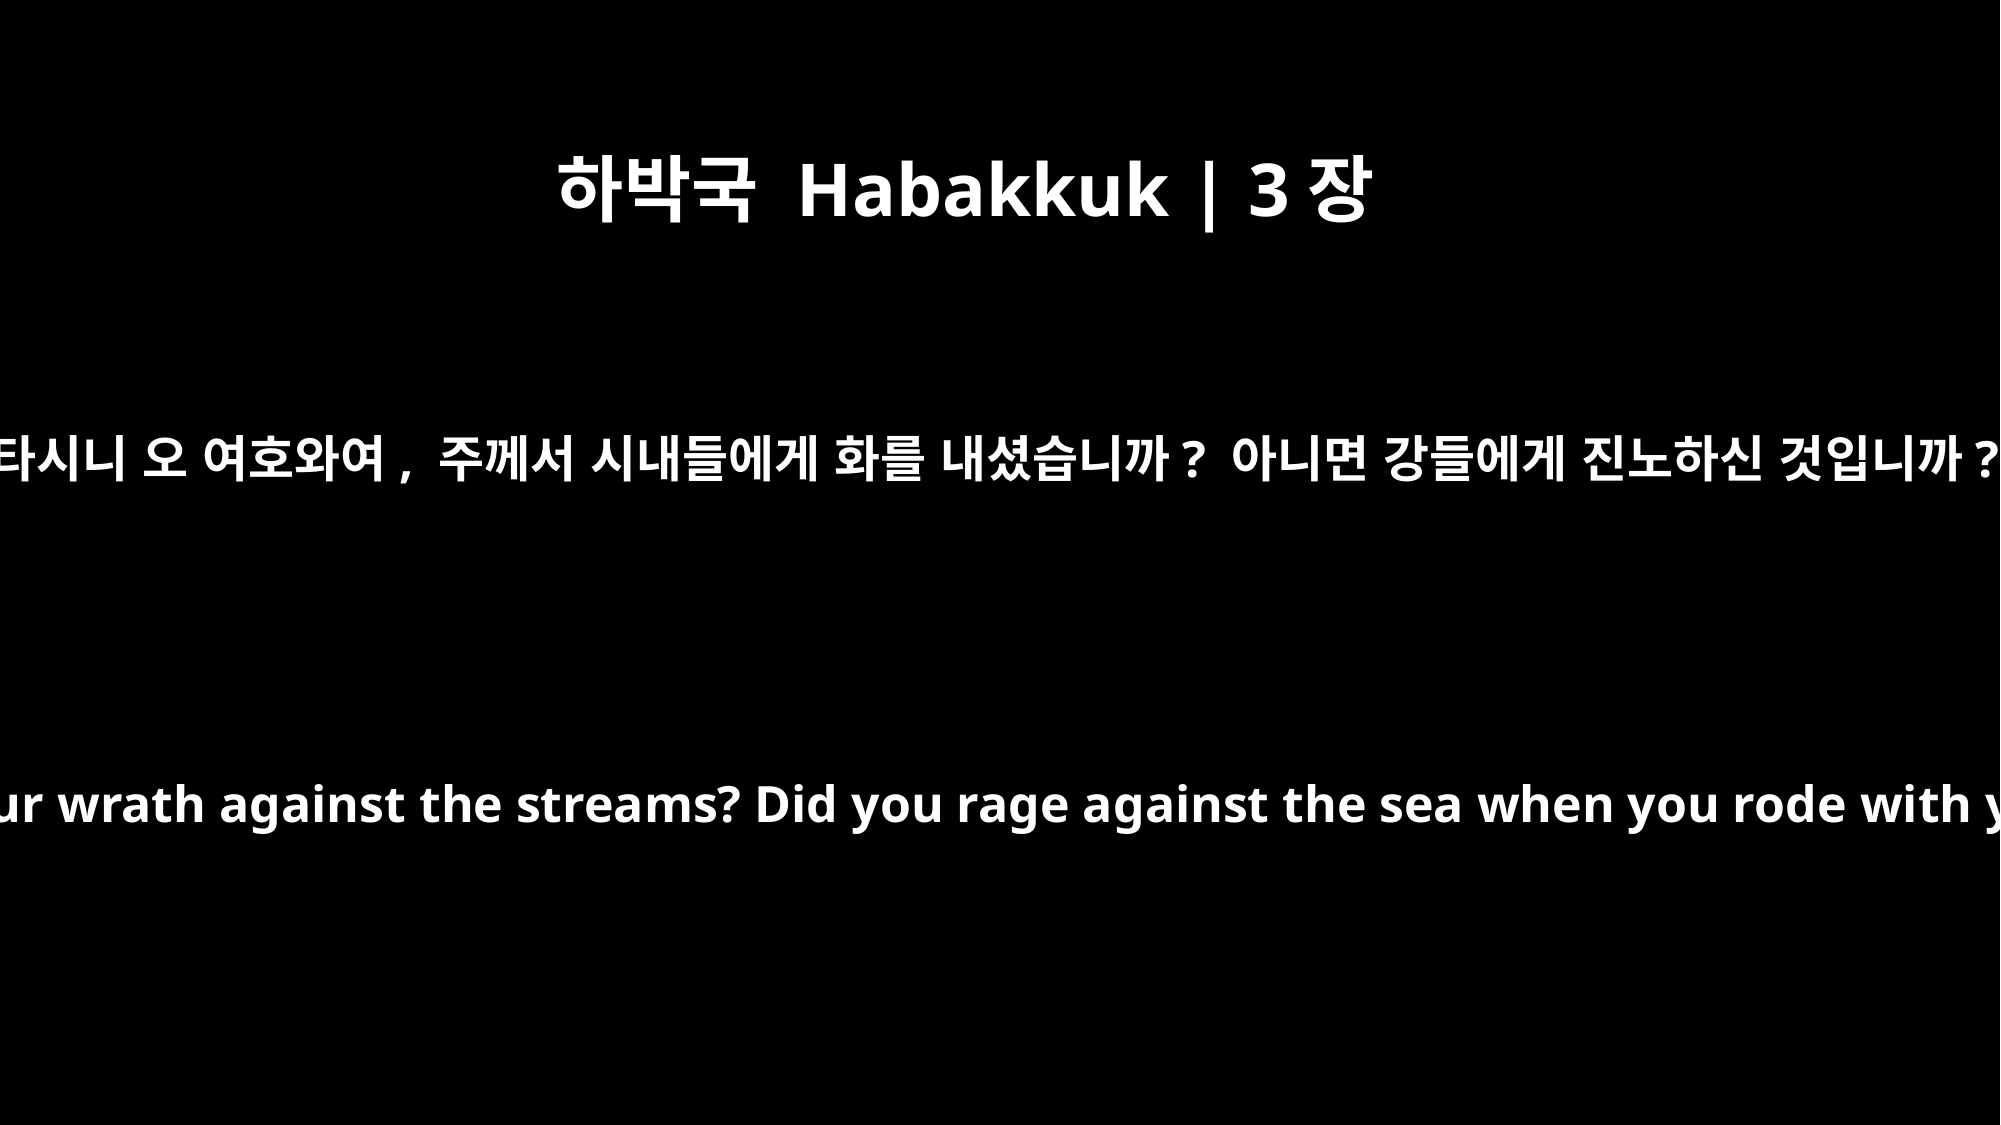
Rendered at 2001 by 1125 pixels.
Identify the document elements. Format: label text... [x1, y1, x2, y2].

text_box Were you angry with the rivers, O LORD? Was your wrath against the streams? Did you rage against the sea when you rode with your horses and your victorious chariots? [0, 764, 2000, 840]
text_box 8 주께서 주의 말들을 타시고 주의 승리의 전차를 타시니 오 여호와여, 주께서 시내들에게 화를 내셨습니까? 아니면 강들에게 진노하신 것입니까? 그것도 아니면 바다에 분노하신 것입니까? [0, 359, 2000, 495]
text_box 하박국 Habakkuk | 3장 [542, 136, 1390, 239]
